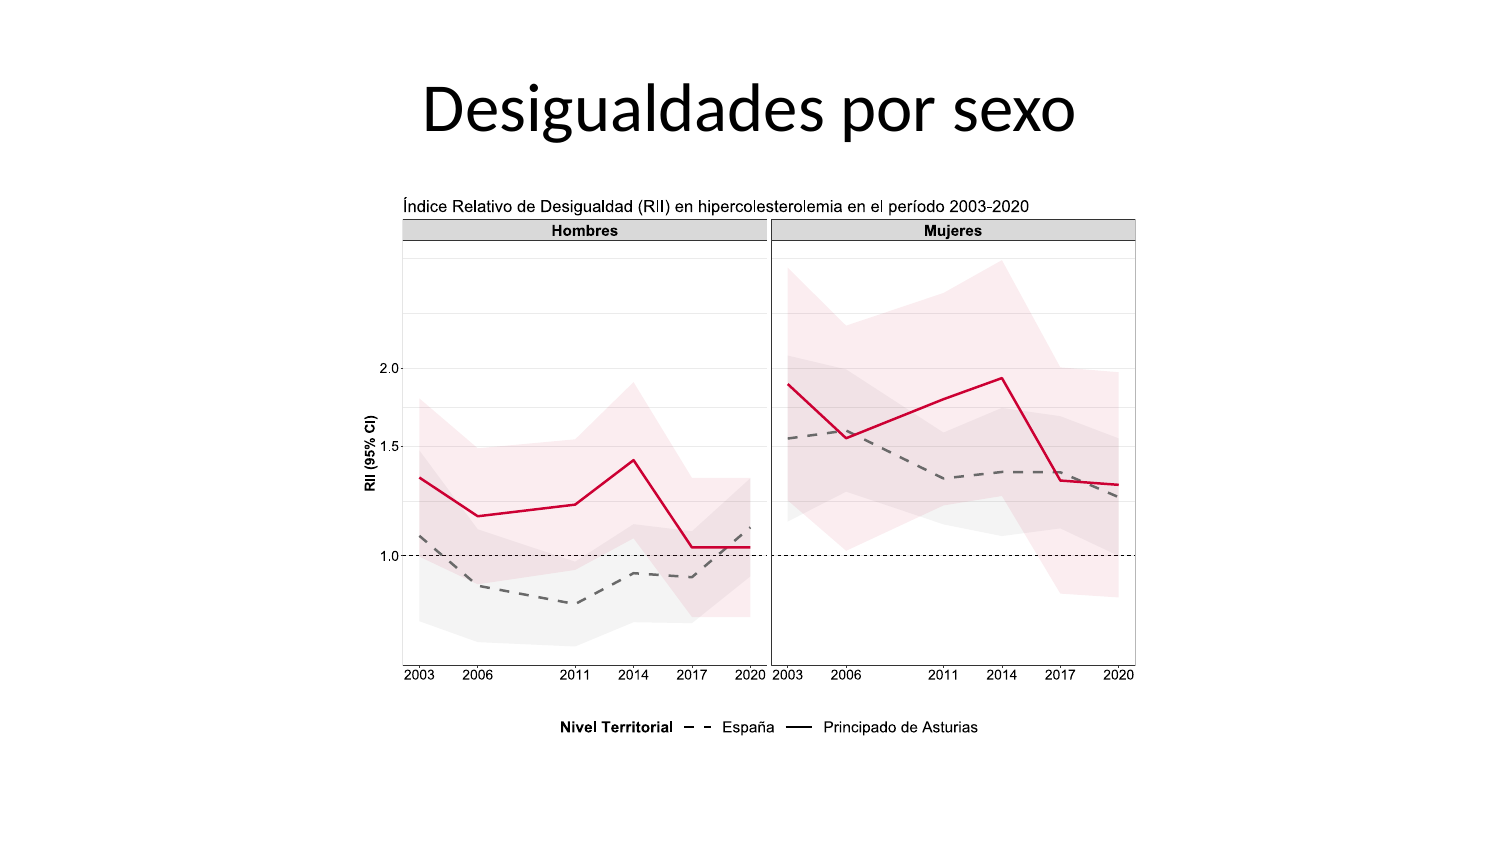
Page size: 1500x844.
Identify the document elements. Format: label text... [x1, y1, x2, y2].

title Desigualdades por sexo [75, 33, 1425, 175]
picture [360, 195, 1140, 753]
